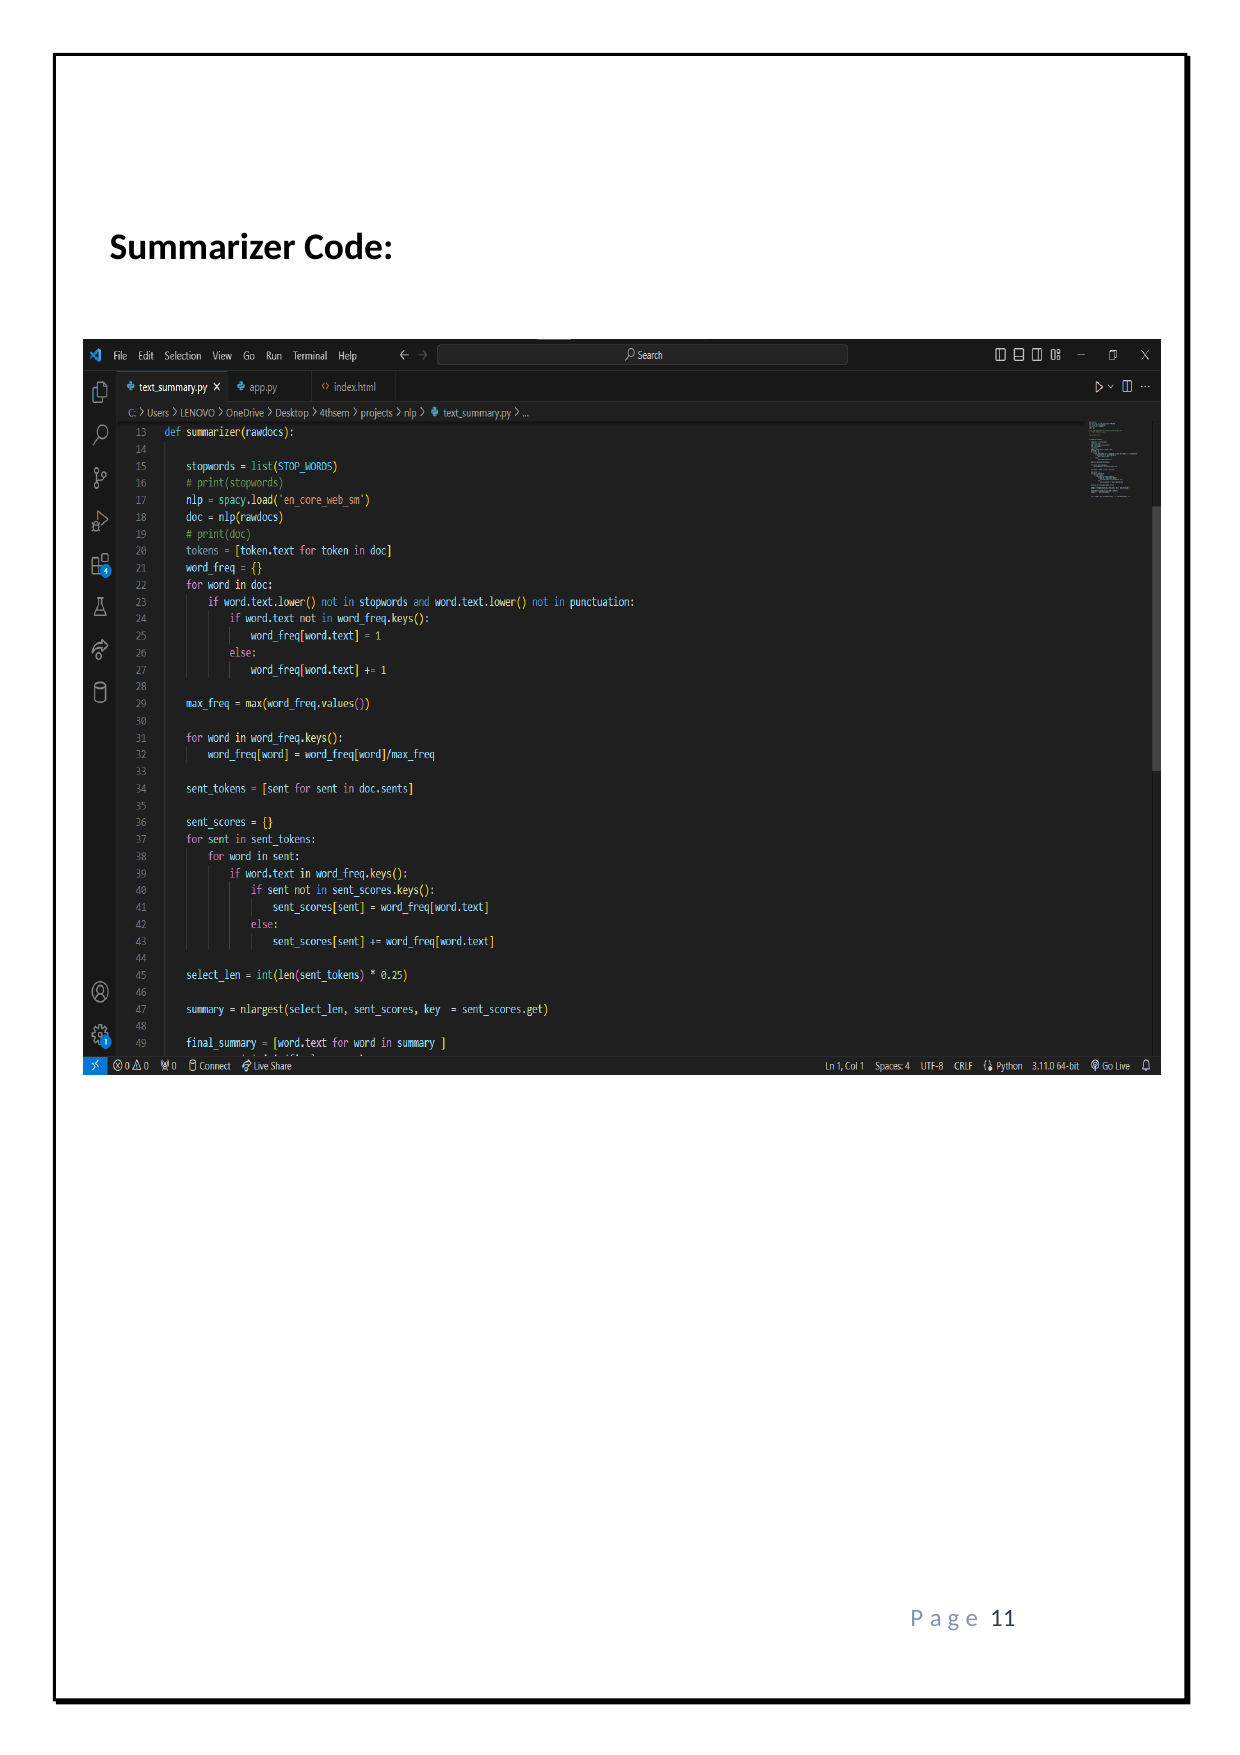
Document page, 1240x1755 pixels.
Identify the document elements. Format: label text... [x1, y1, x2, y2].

slide_number P a g e 11 [908, 1606, 1066, 1755]
text_box [52, 52, 1191, 1705]
text_box Summarizer Code: [94, 214, 783, 275]
picture [82, 339, 1161, 1075]
